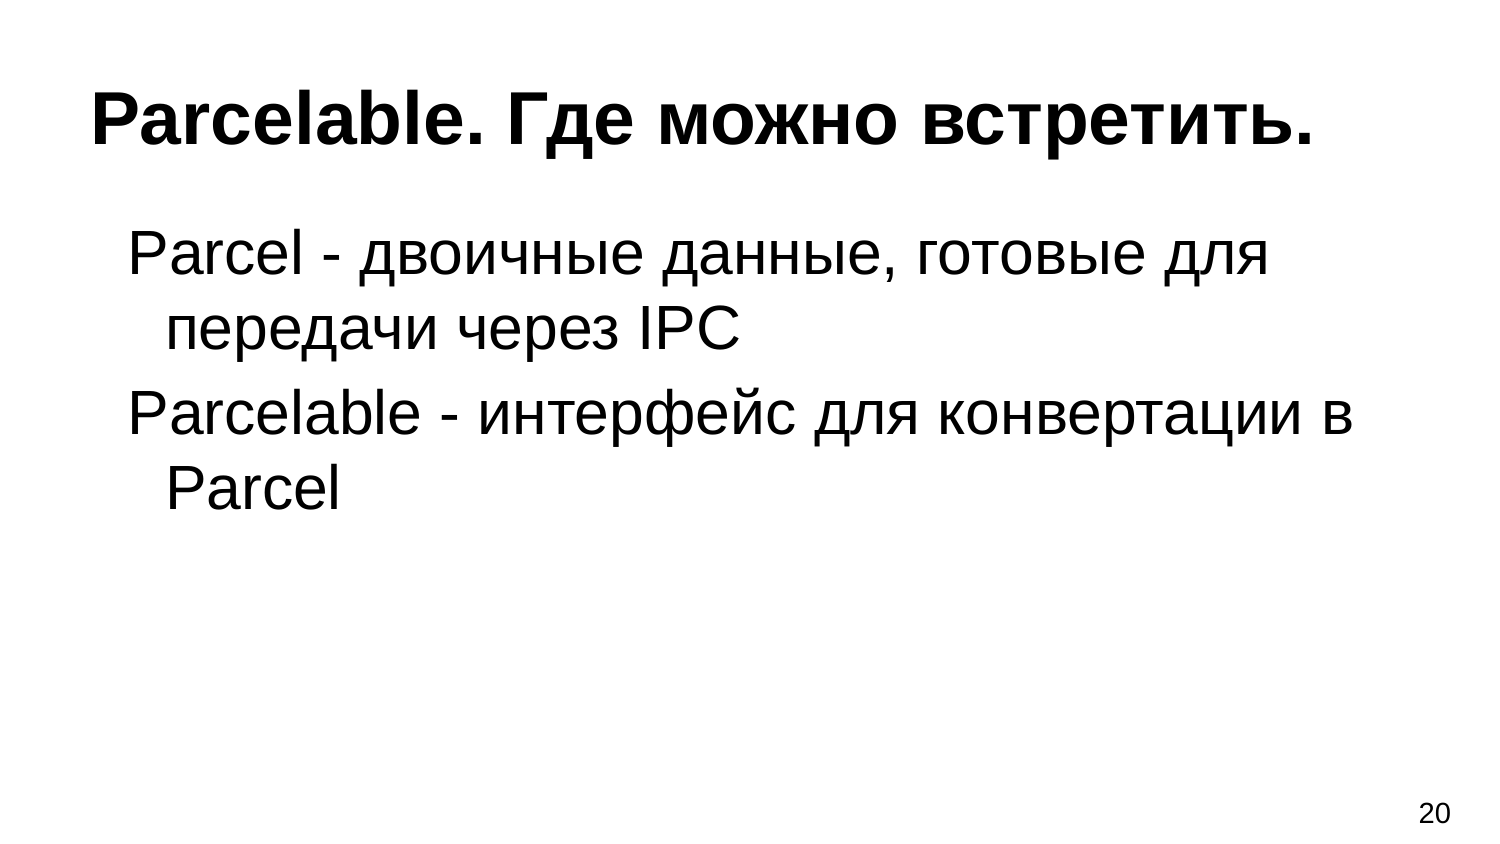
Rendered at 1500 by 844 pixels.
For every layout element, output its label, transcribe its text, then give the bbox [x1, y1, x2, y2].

slide_number ‹#› [1403, 779, 1494, 844]
list Parcel - двоичные данные, готовые для передачи через IPC Parcelable - интерфейс для конвертации в Parcel [75, 196, 1425, 808]
title Parcelable. Где можно встретить. [75, 33, 1425, 175]
